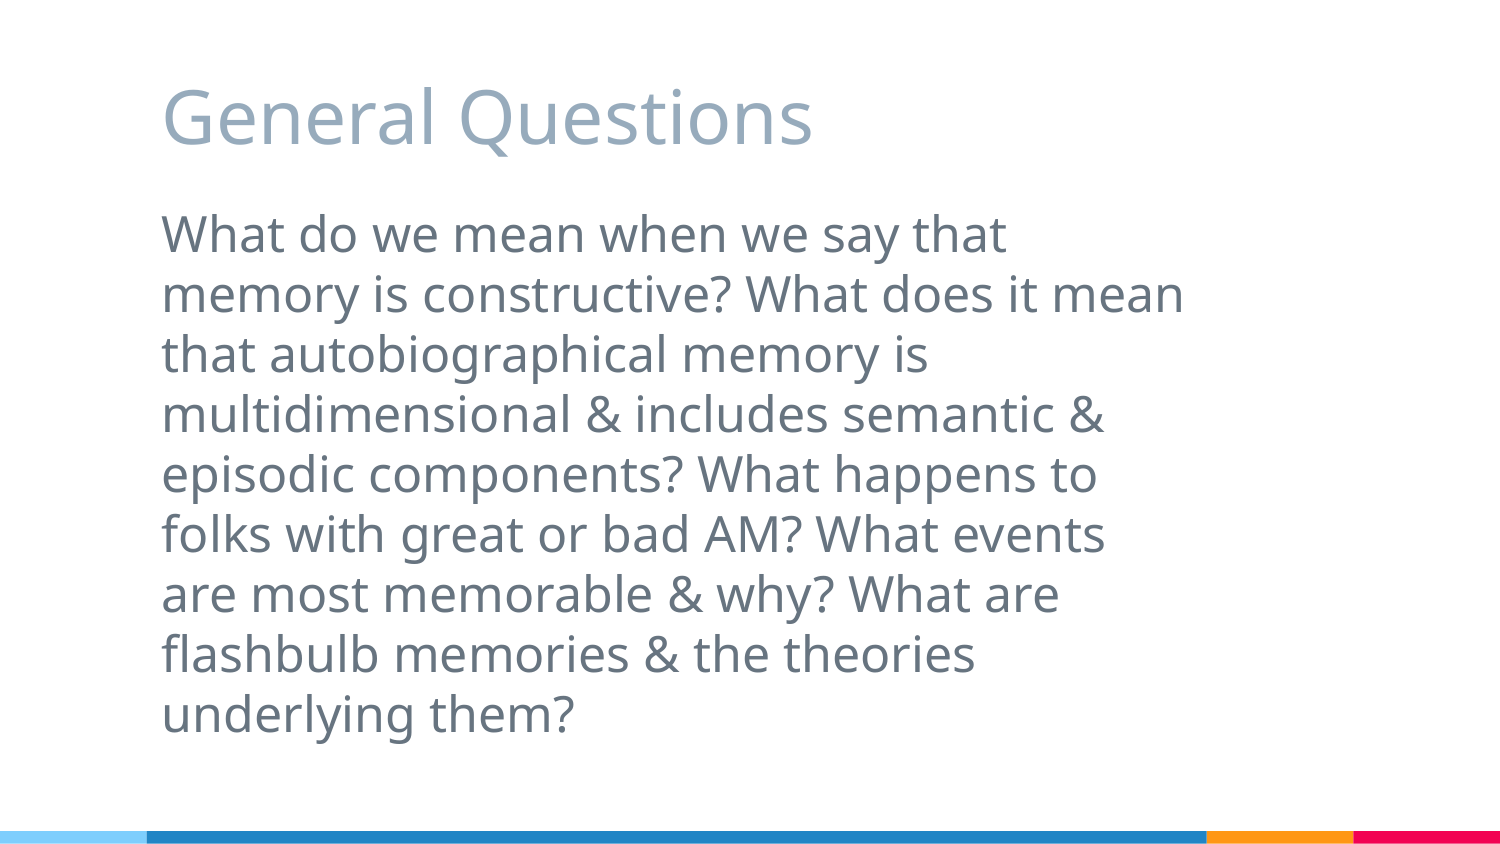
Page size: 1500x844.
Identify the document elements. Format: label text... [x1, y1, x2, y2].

list What do we mean when we say that memory is constructive? What does it mean that autobiographical memory is multidimensional & includes semantic & episodic components? What happens to folks with great or bad AM? What events are most memorable & why? What are flashbulb memories & the theories underlying them? [146, 187, 1207, 771]
title General Questions [146, 33, 1207, 175]
